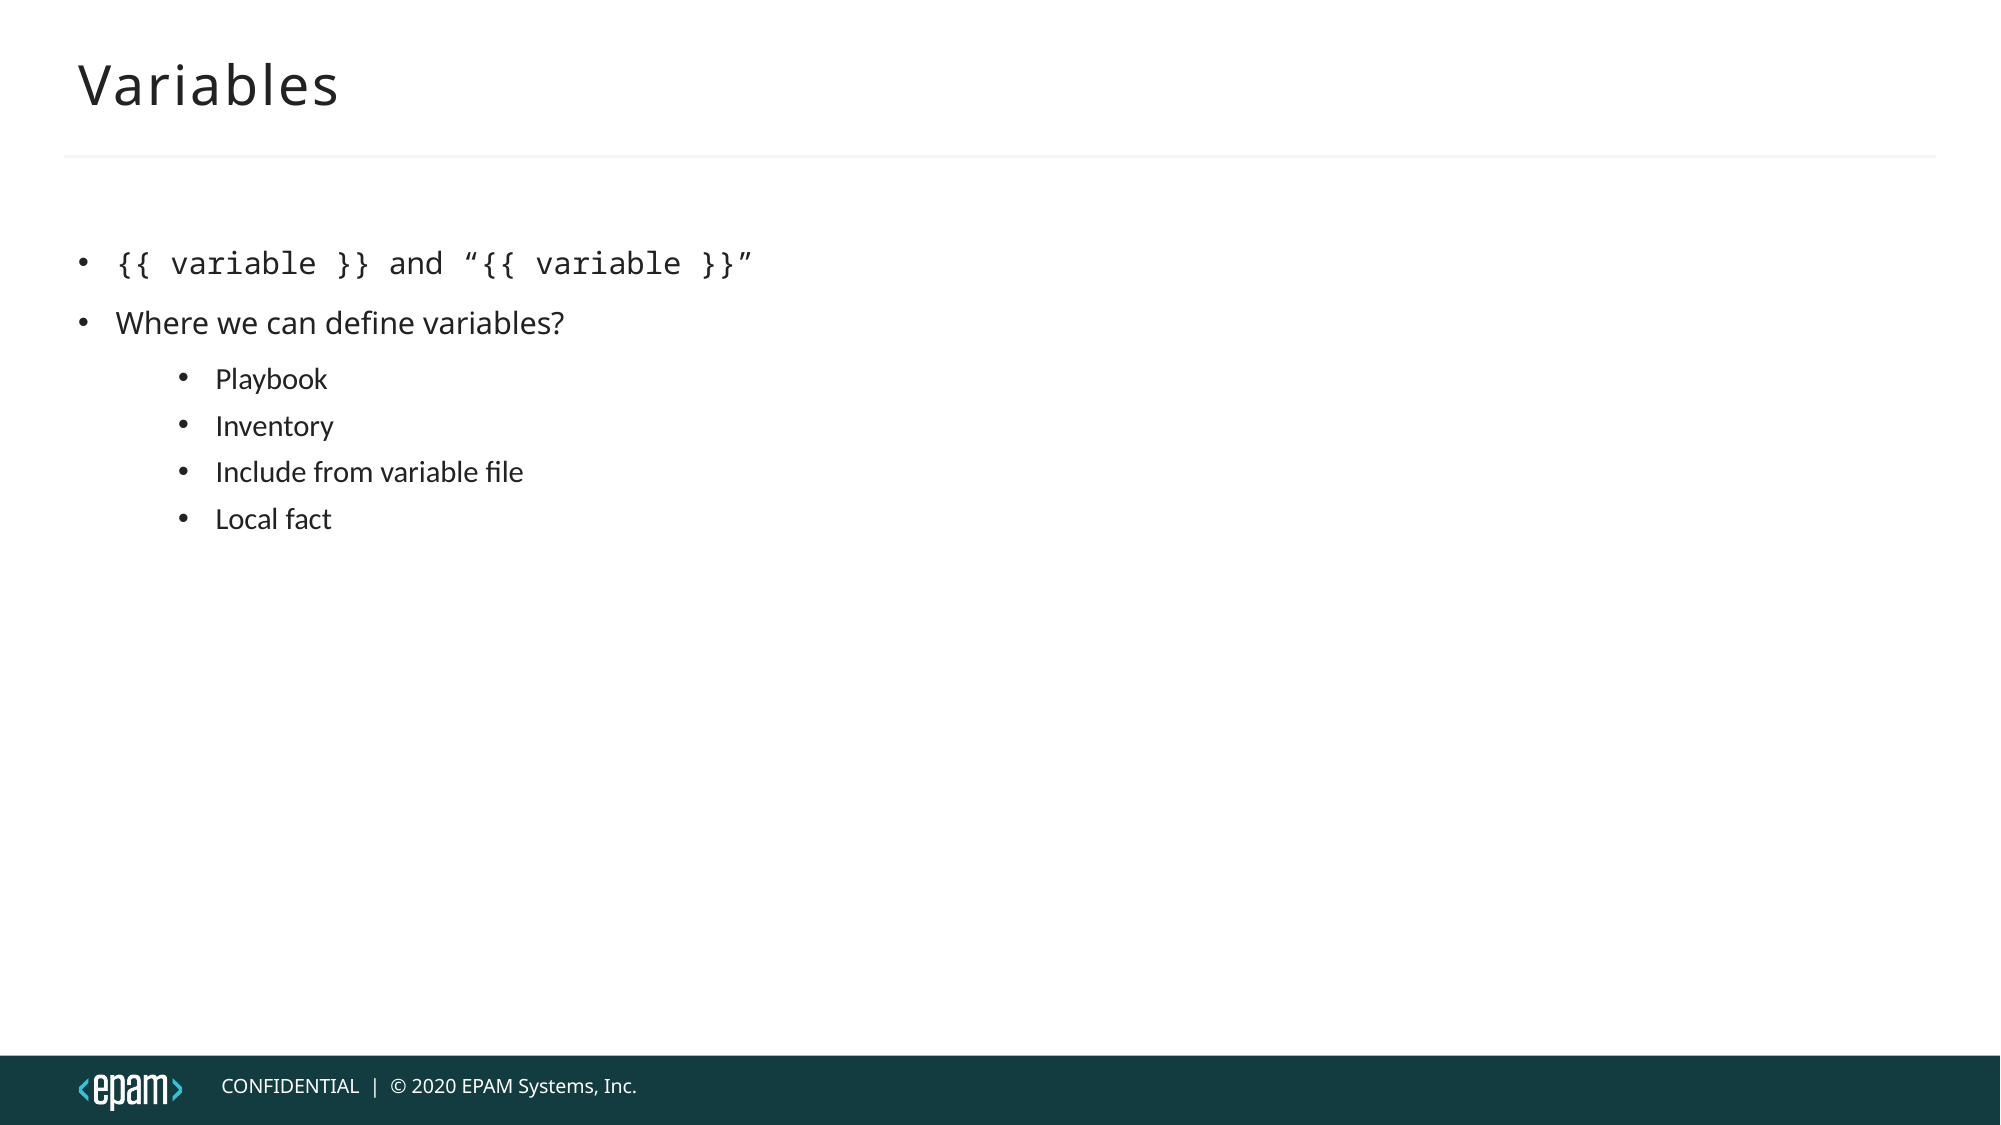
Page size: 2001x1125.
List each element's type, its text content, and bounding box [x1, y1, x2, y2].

list {{ variable }} and “{{ variable }}” Where we can define variables? Playbook Inventory Include from variable file Local fact [78, 236, 1922, 980]
title Variables [78, 50, 1922, 116]
